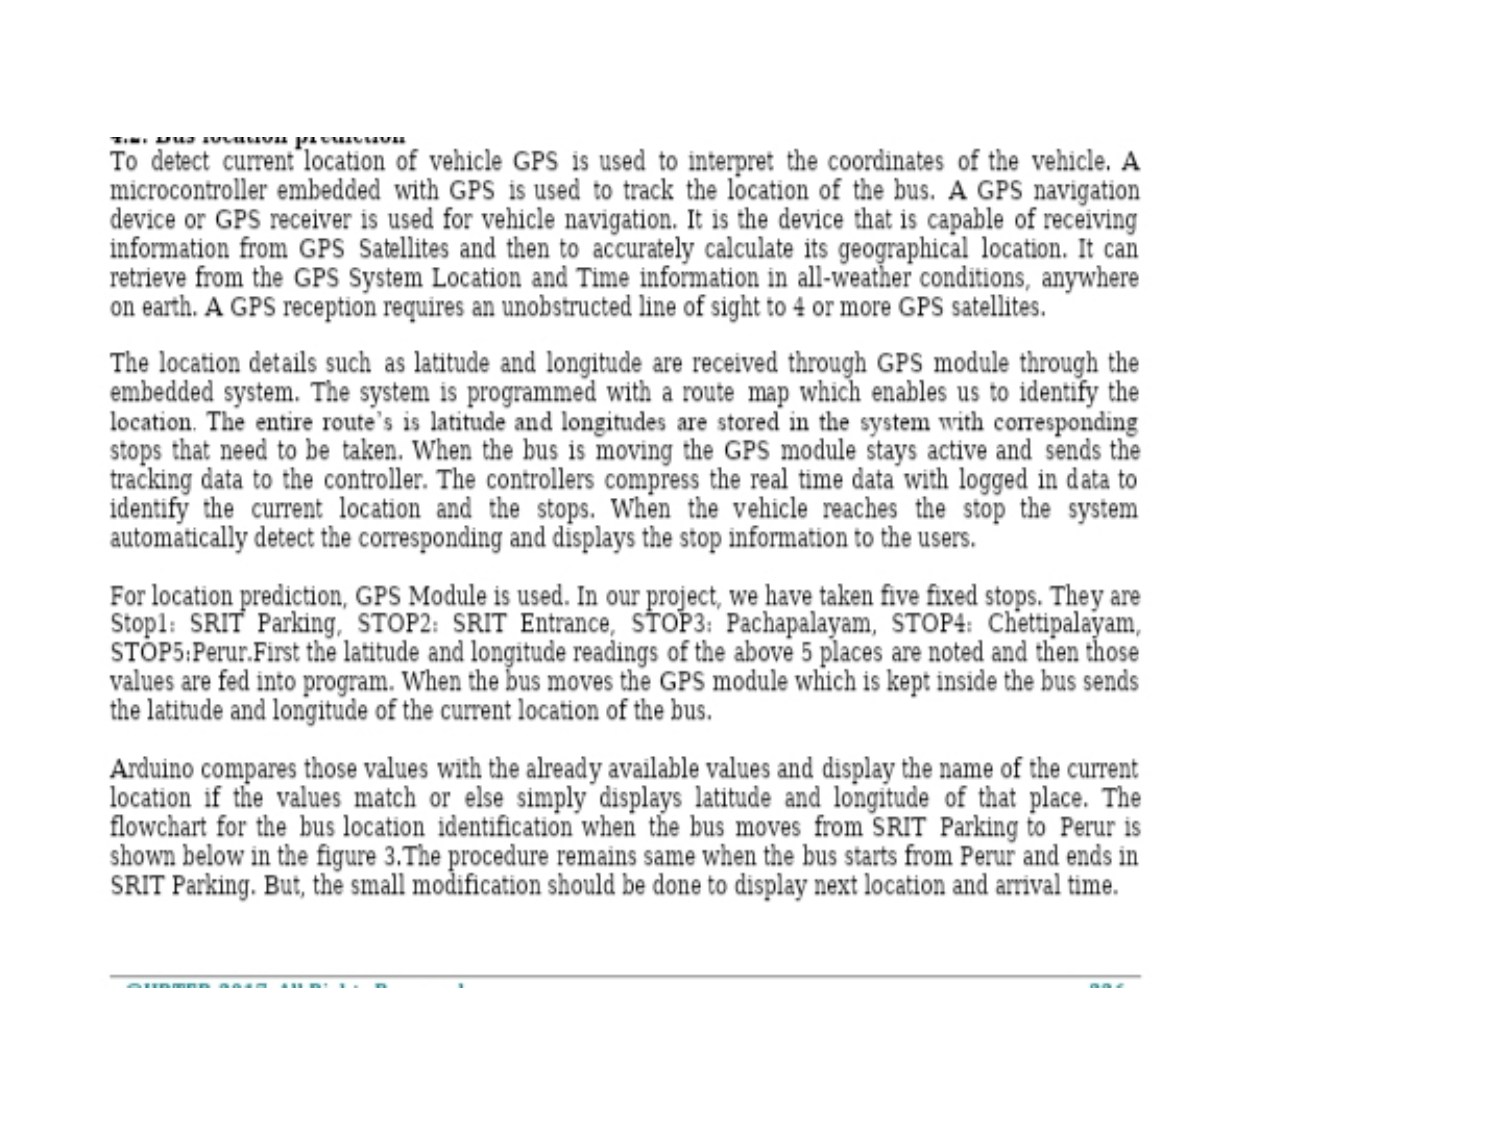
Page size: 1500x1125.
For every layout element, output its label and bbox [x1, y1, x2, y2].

picture [0, 137, 1500, 988]
